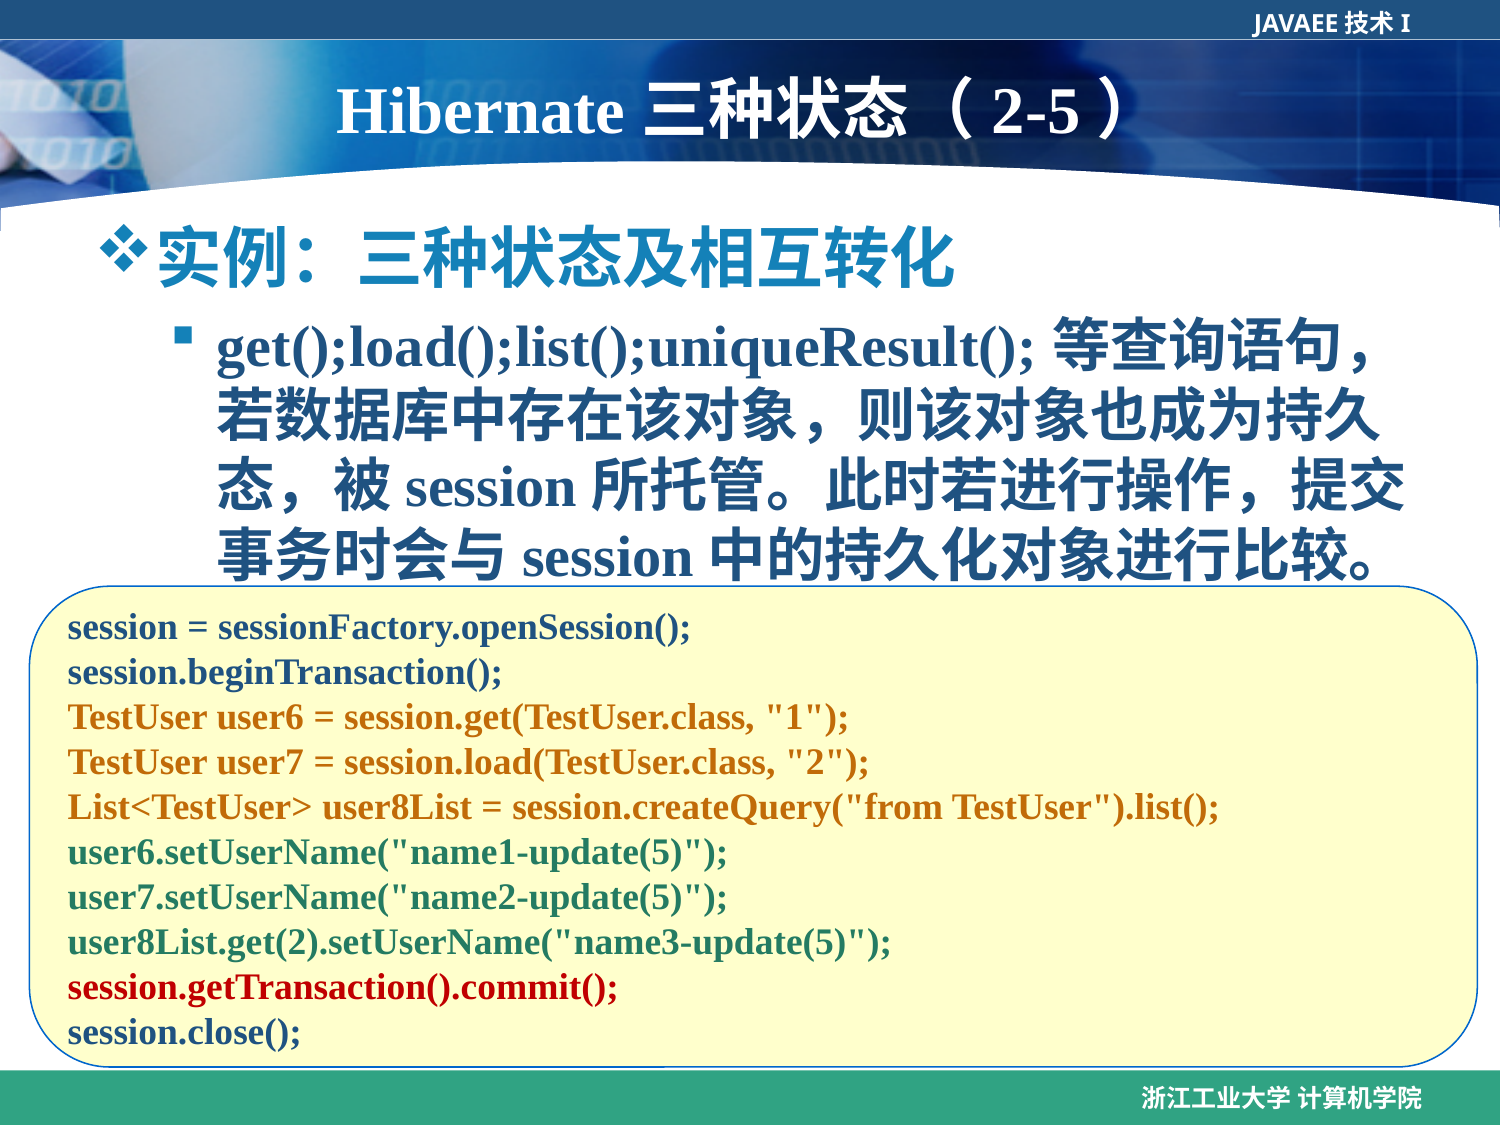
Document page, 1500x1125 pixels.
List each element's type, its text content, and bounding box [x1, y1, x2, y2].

list 实例：三种状态及相互转化 get();load();list();uniqueResult();等查询语句，若数据库中存在该对象，则该对象也成为持久态，被session所托管。此时若进行操作，提交事务时会与session中的持久化对象进行比较。 [79, 200, 1460, 615]
picture [0, 40, 1500, 208]
text_box session = sessionFactory.openSession(); session.beginTransaction(); TestUser user6 = session.get(TestUser.class, "1"); TestUser user7 = session.load(TestUser.class, "2"); List<TestUser> user8List = session.createQuery("from TestUser").list(); user6.setUserName("name1-update(5)"); user7.setUserName("name2-update(5)"); user8List.get(2).setUserName("name3-update(5)"); session.getTransaction().commit(); session.close(); [29, 586, 1478, 1068]
title Hibernate三种状态（2-5） [74, 52, 1426, 163]
